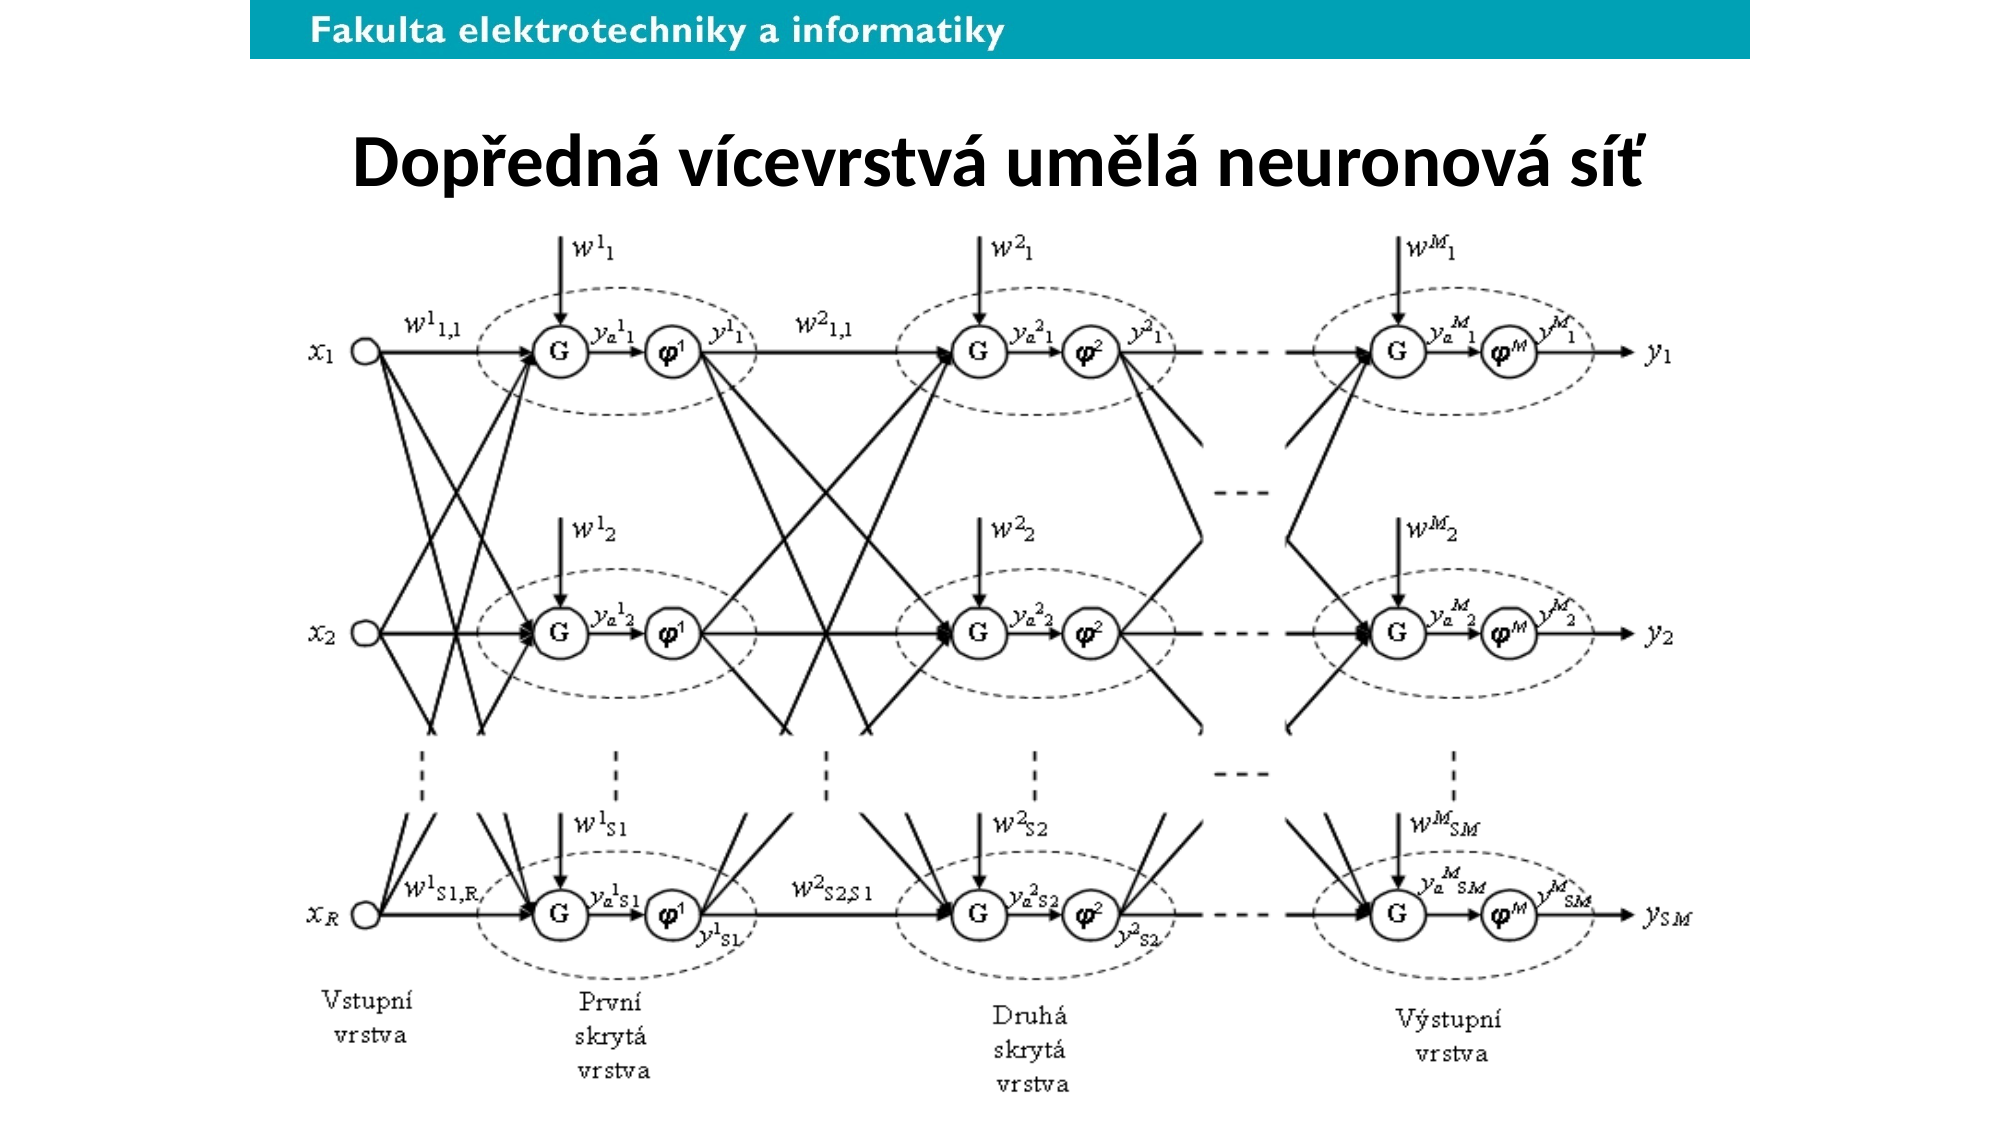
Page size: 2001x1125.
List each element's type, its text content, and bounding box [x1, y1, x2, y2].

picture [250, 0, 1750, 60]
picture [296, 223, 1706, 1109]
text_box Dopředná vícevrstvá umělá neuronová síť [322, 103, 1678, 209]
